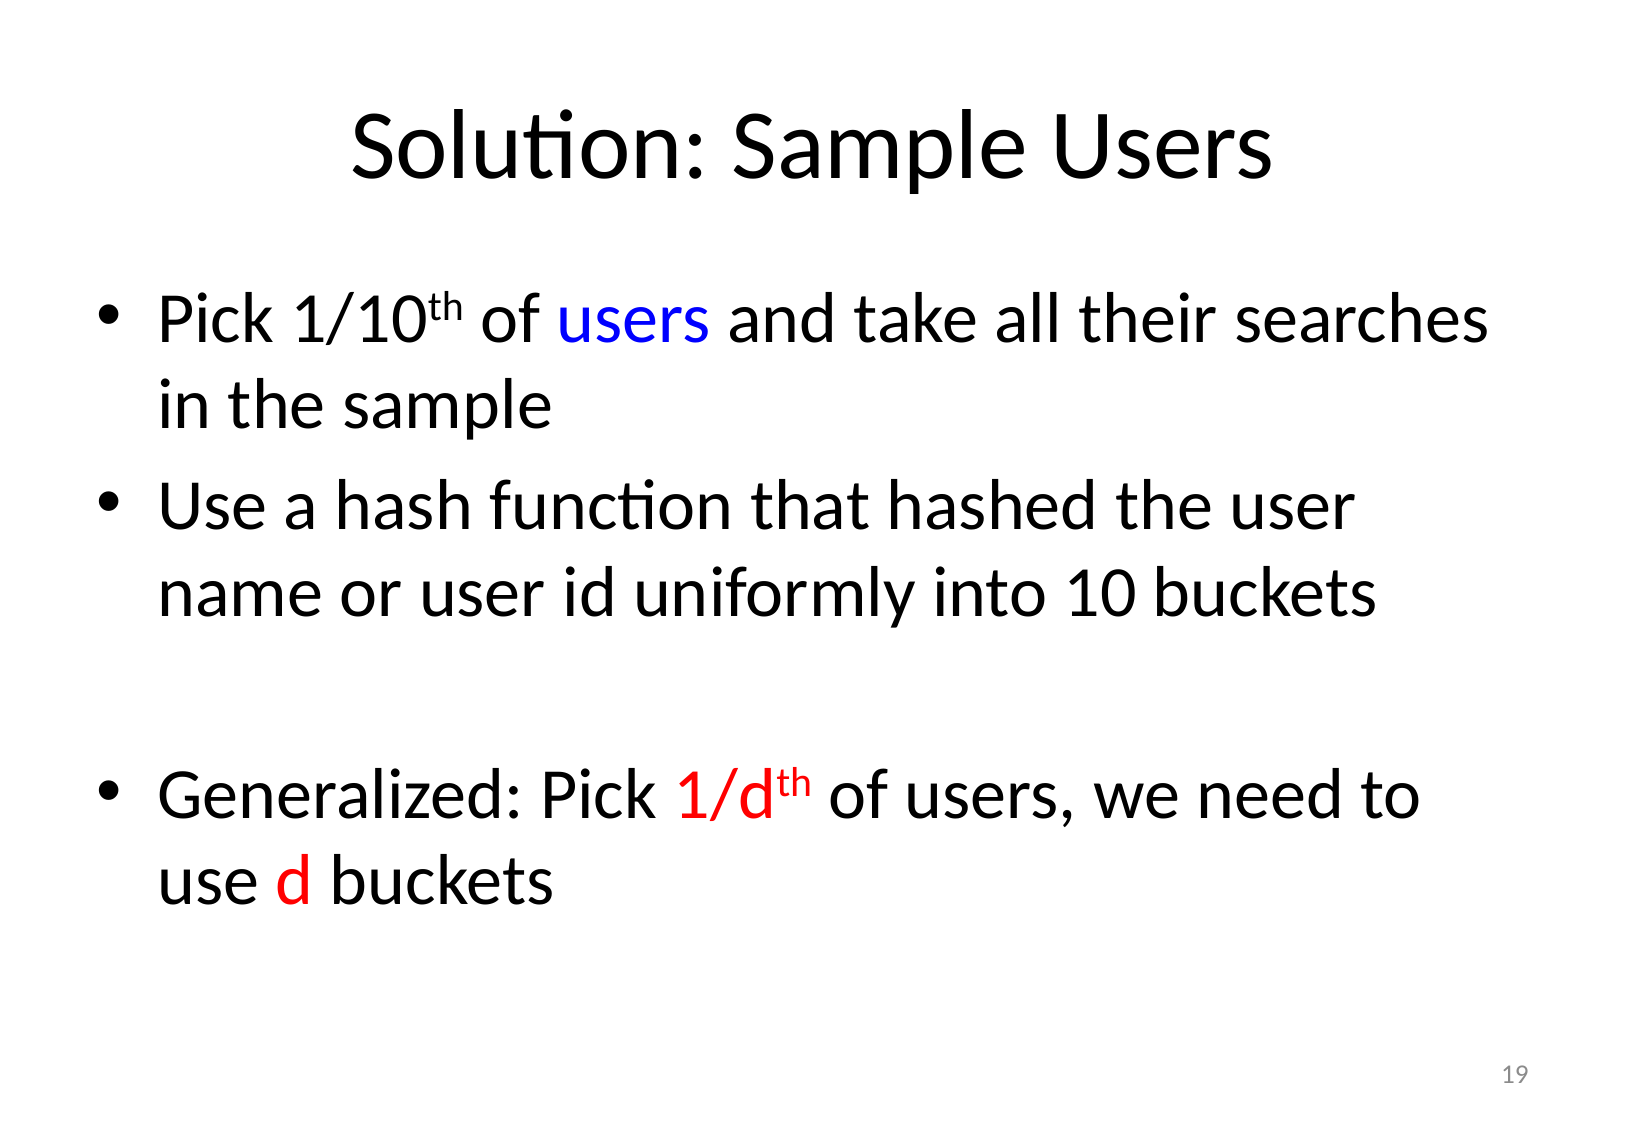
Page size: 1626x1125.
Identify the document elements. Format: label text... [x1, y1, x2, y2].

slide_number 19 [1164, 1042, 1544, 1103]
title Solution: Sample Users [81, 45, 1544, 233]
list Pick 1/10th of users and take all their searches in the sample Use a hash function that hashed the user name or user id uniformly into 10 buckets Generalized: Pick 1/dth of users, we need to use d buckets [81, 262, 1544, 1005]
